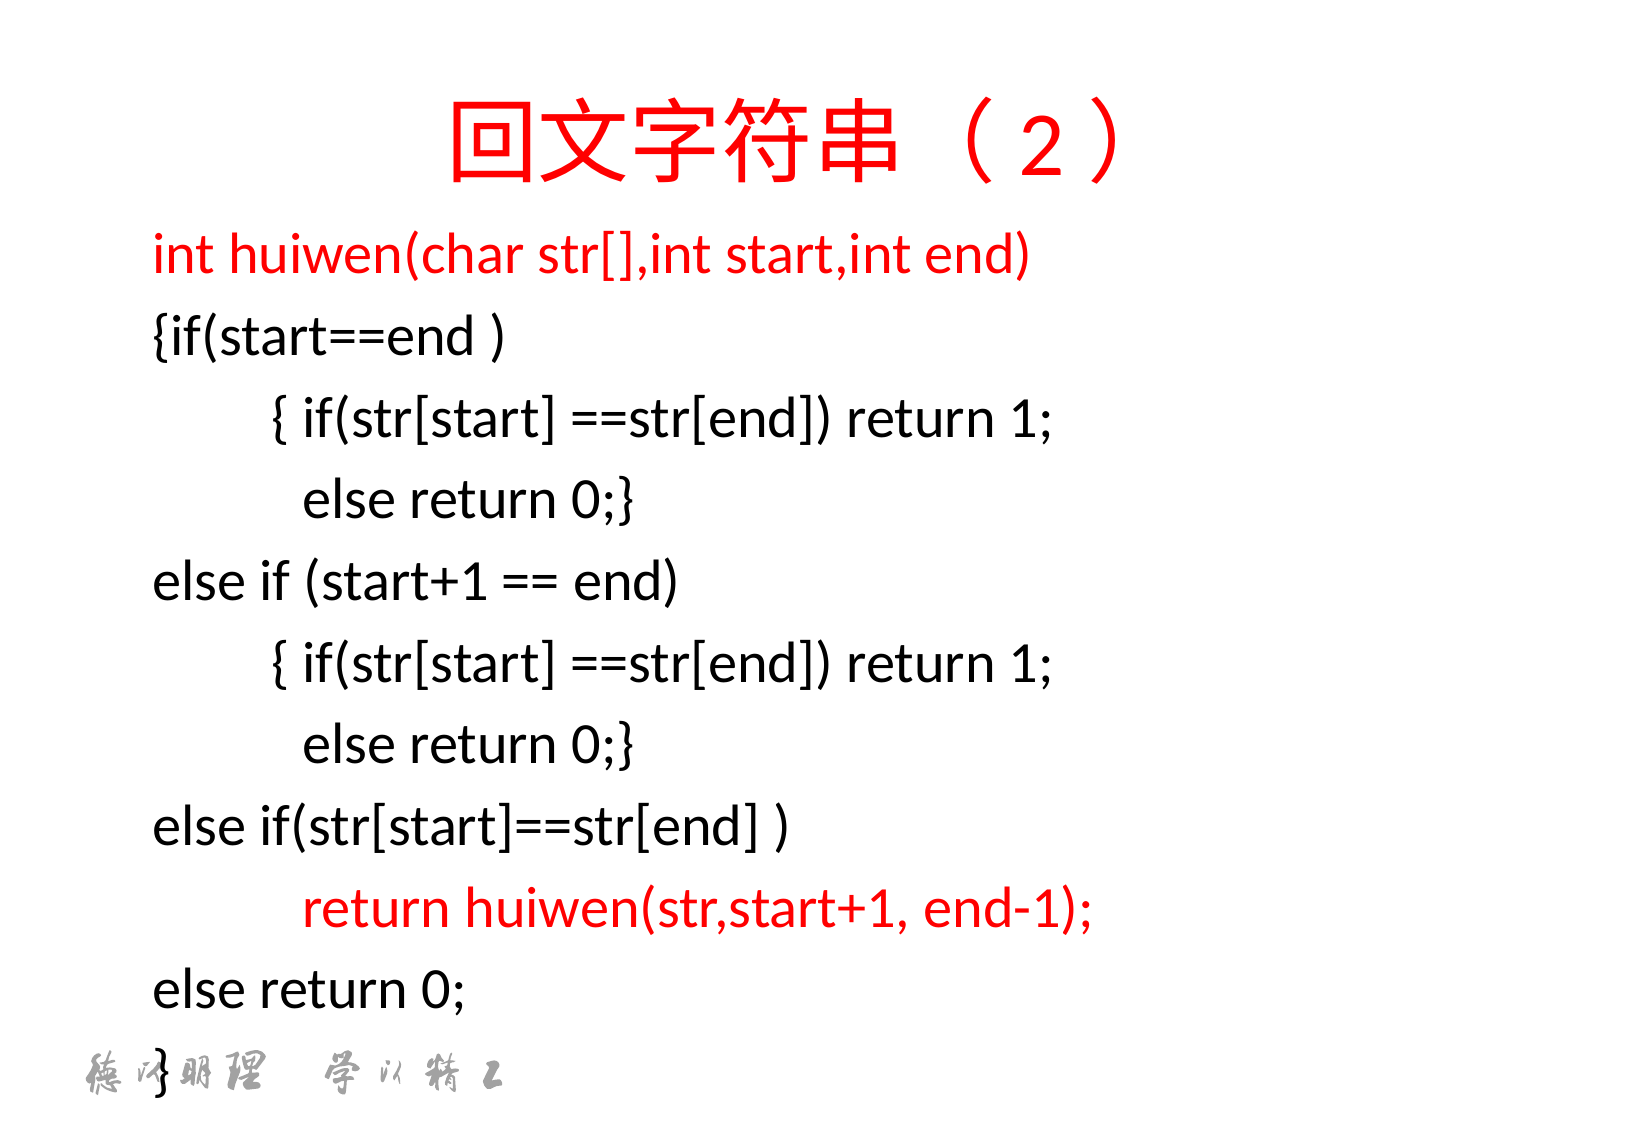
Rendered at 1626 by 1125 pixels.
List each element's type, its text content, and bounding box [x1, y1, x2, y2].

list int huiwen(char str[],int start,int end) {if(start==end ) { if(str[start] ==str[end]) return 1; else return 0;} else if (start+1 == end) { if(str[start] ==str[end]) return 1; else return 0;} else if(str[start]==str[end] ) return huiwen(str,start+1, end-1); else return 0; } [137, 233, 1488, 951]
title 回文字符串（2） [81, 45, 1544, 233]
